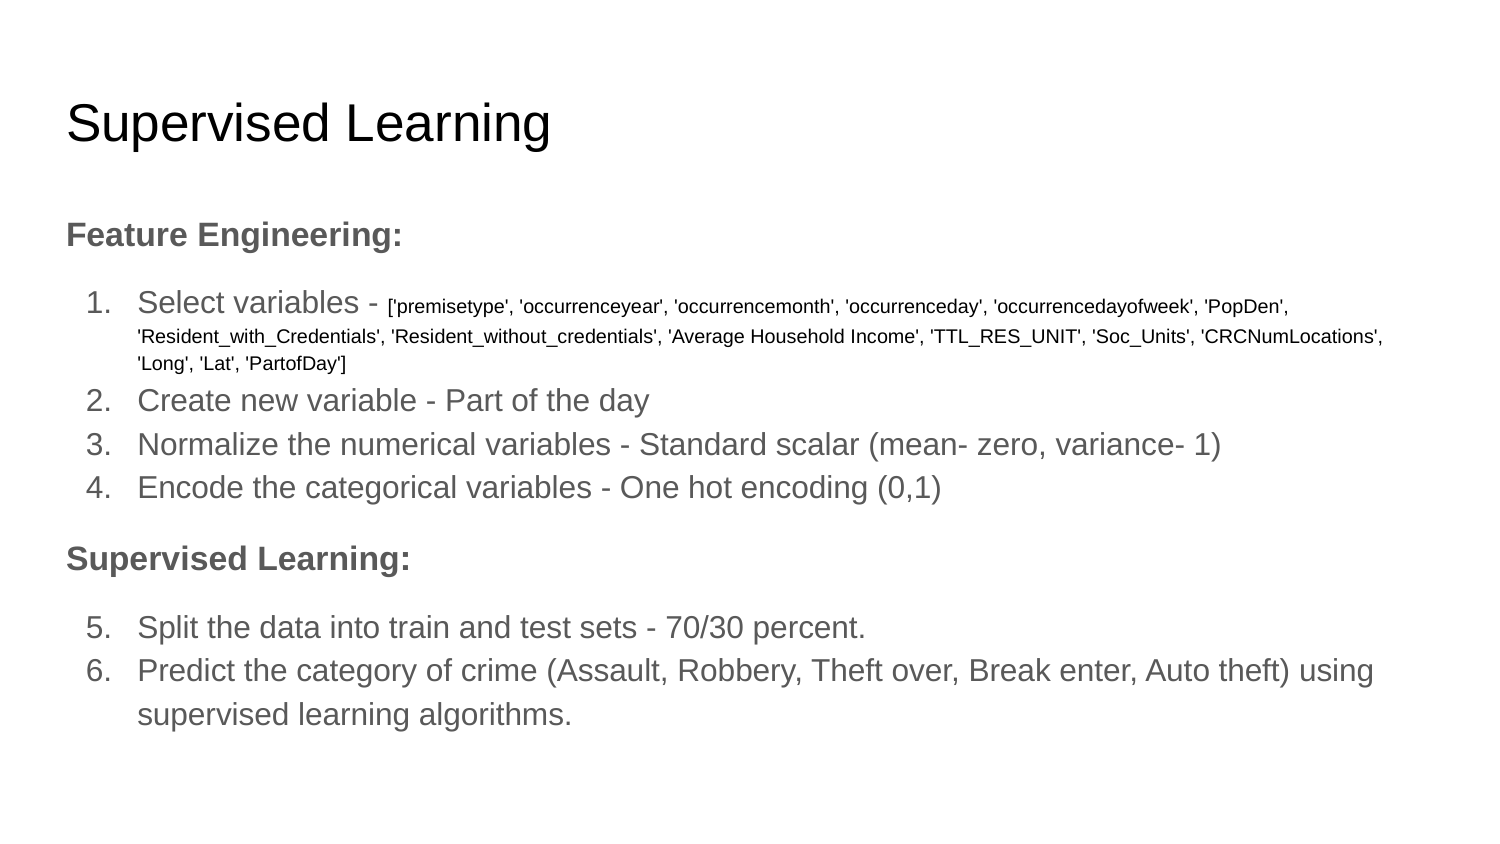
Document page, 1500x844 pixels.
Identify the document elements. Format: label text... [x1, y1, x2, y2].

title Supervised Learning [51, 72, 1449, 167]
list Feature Engineering: Select variables - ['premisetype', 'occurrenceyear', 'occurrencemonth', 'occurrenceday', 'occurrencedayofweek', 'PopDen', 'Resident_with_Credentials', 'Resident_without_credentials', 'Average Household Income', 'TTL_RES_UNIT', 'Soc_Units', 'CRCNumLocations', 'Long', 'Lat', 'PartofDay'] Create new variable - Part of the day Normalize the numerical variables - Standard scalar (mean- zero, variance- 1) Encode the categorical variables - One hot encoding (0,1) Supervised Learning: Split the data into train and test sets - 70/30 percent. Predict the category of crime (Assault, Robbery, Theft over, Break enter, Auto theft) using supervised learning algorithms. [51, 189, 1449, 750]
